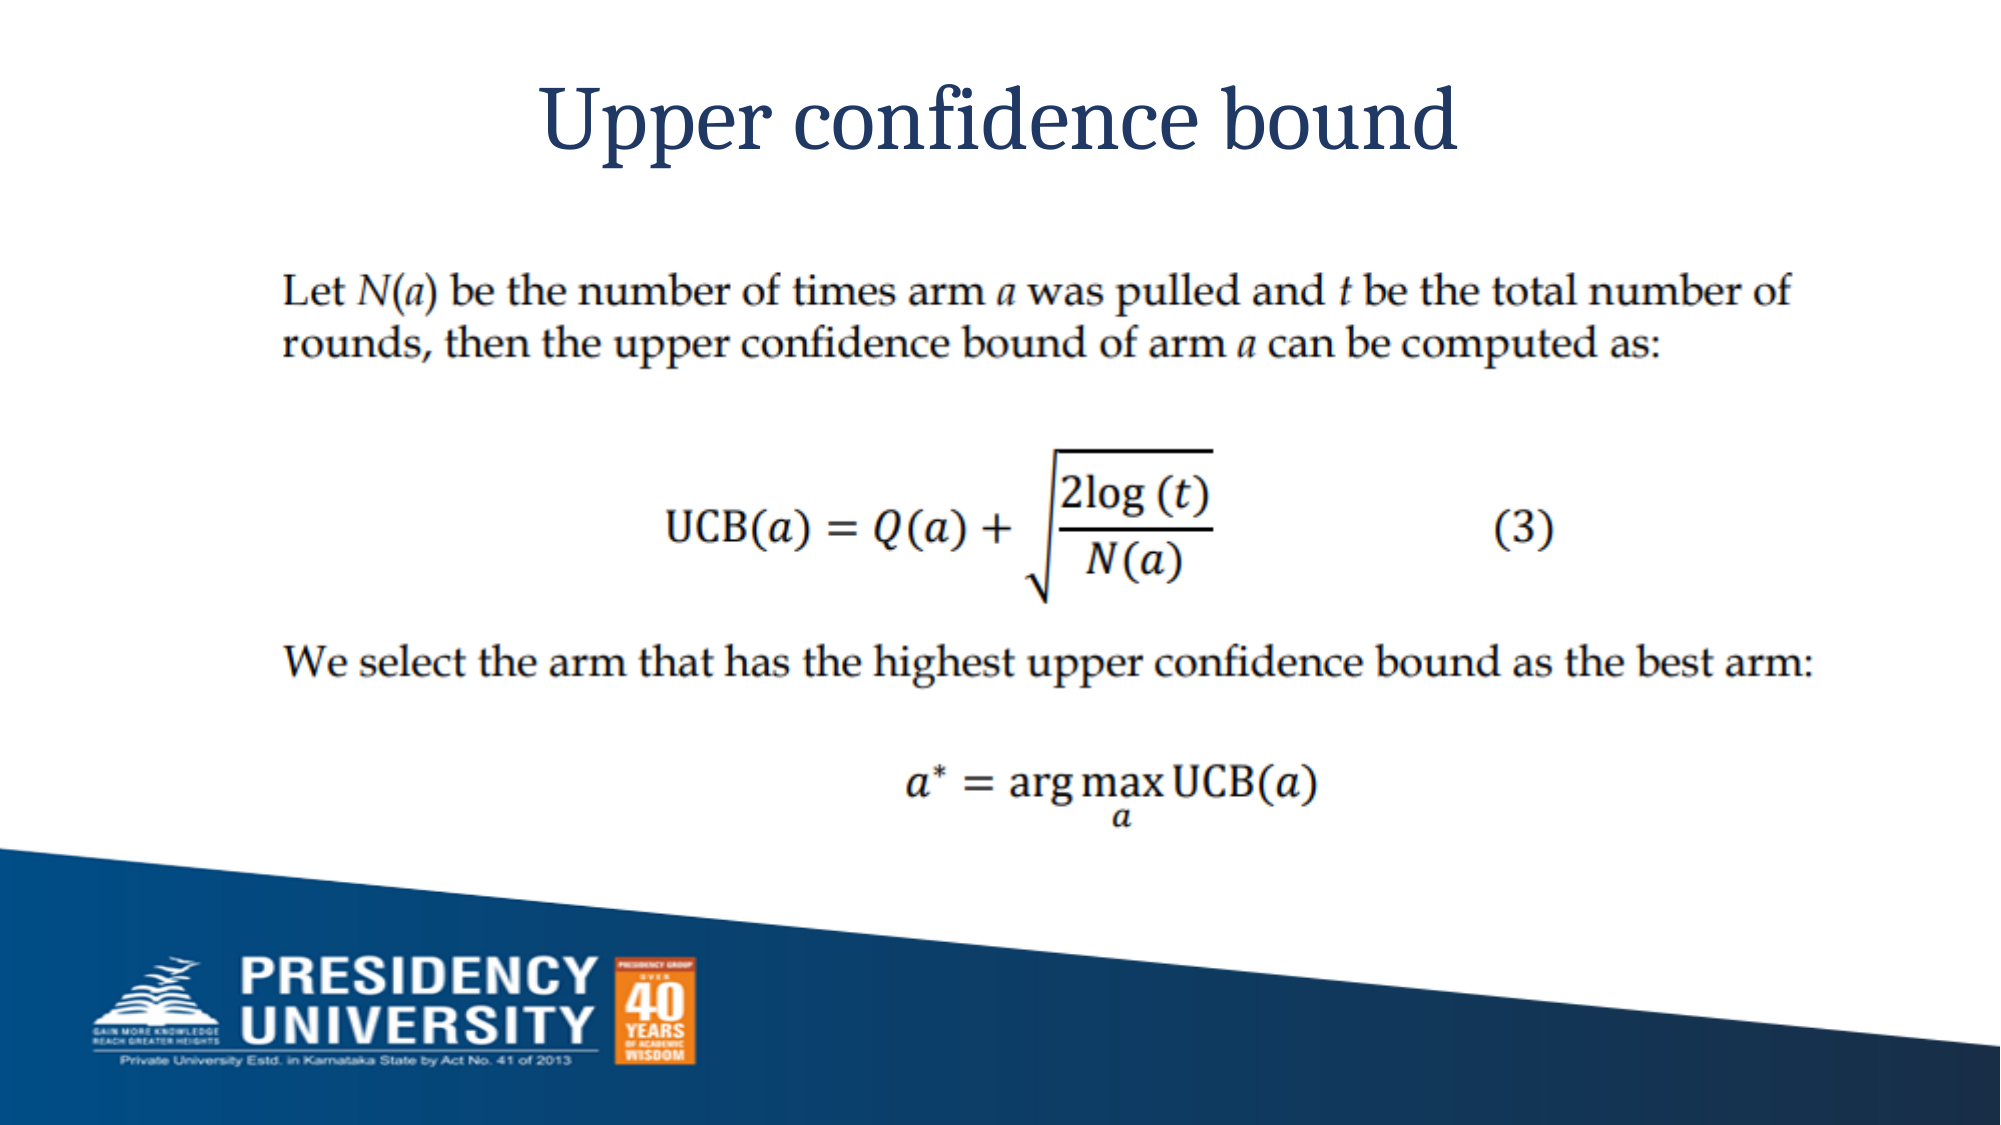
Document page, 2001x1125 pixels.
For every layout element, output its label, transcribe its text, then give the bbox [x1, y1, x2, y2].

title Upper confidence bound [137, 51, 1863, 189]
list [234, 261, 1903, 853]
picture [0, 845, 2000, 1125]
